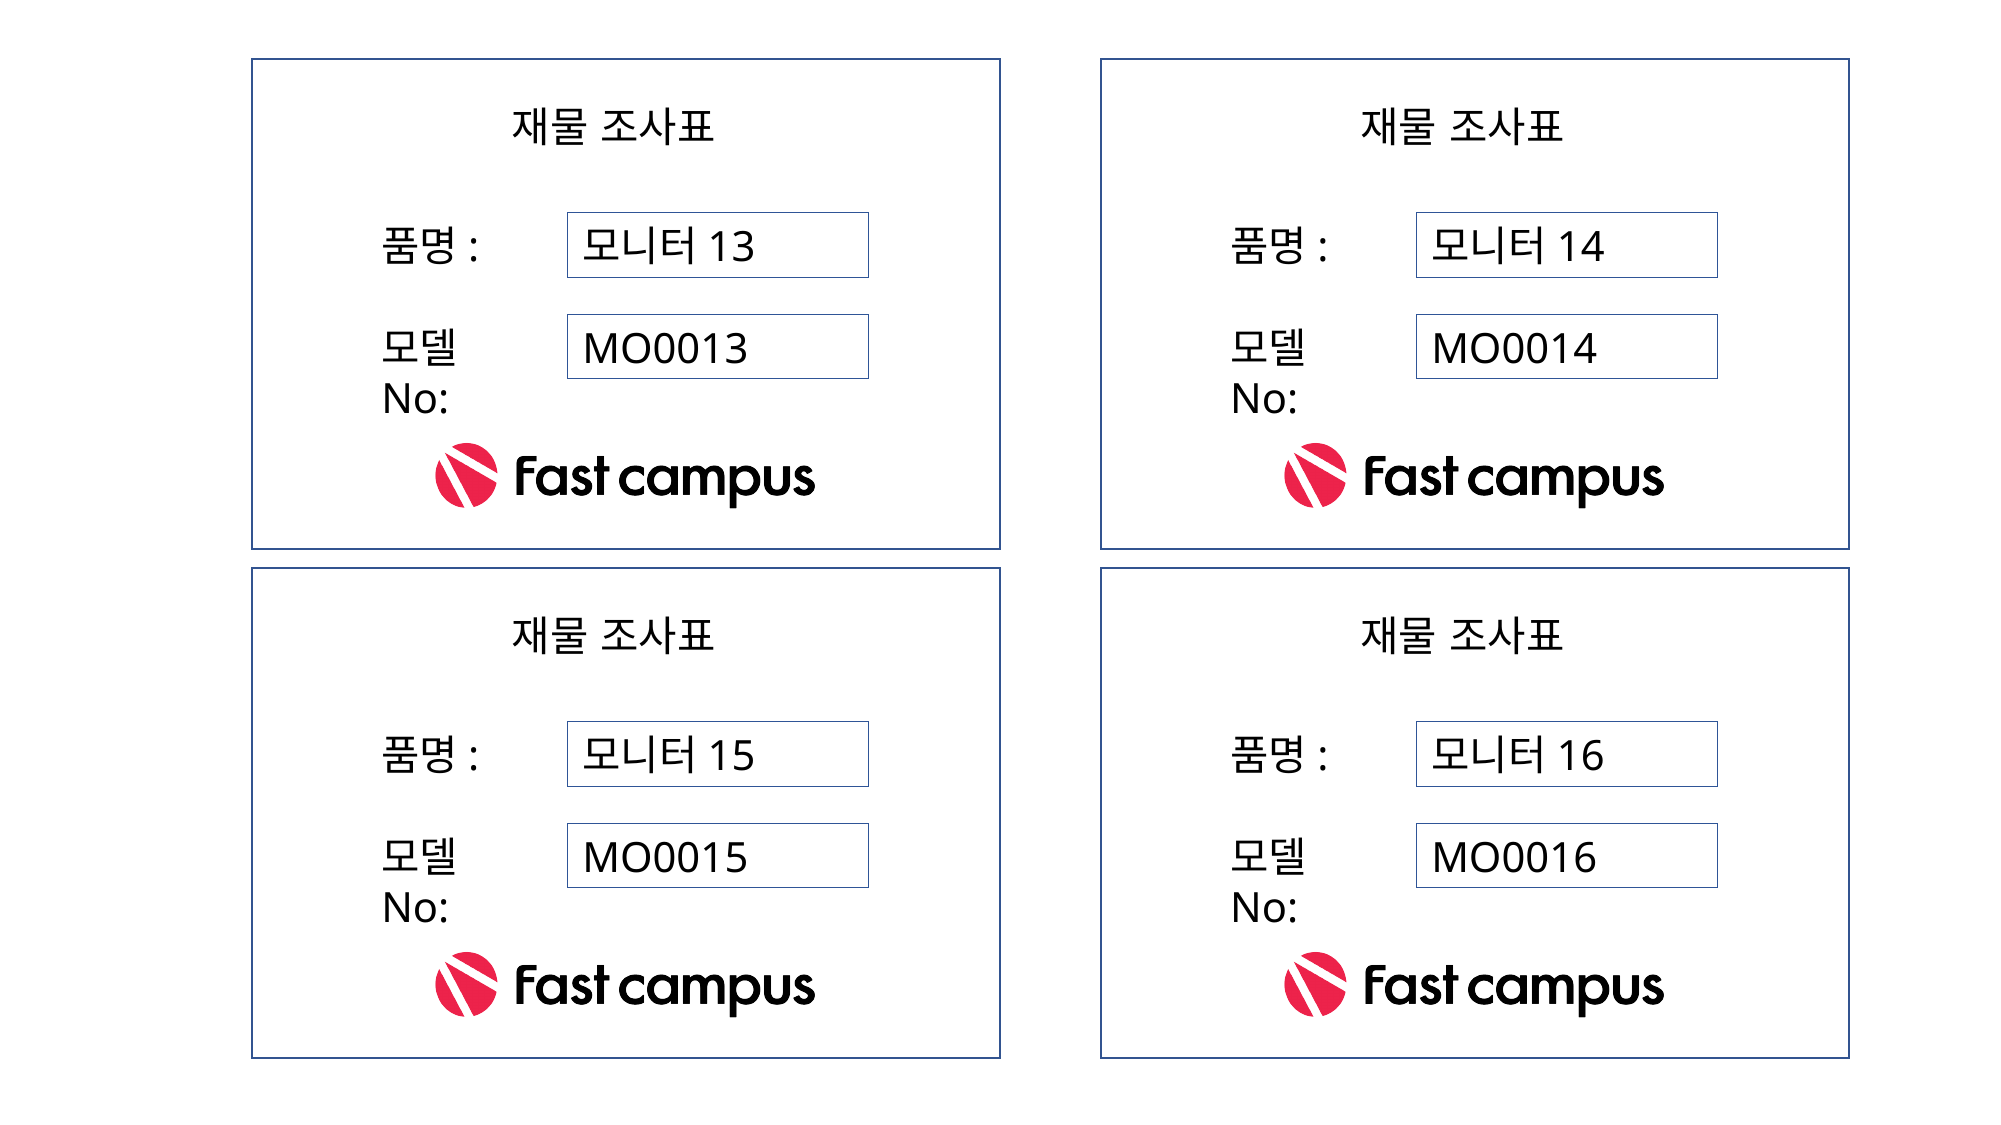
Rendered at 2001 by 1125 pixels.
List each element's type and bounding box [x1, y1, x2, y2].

text_box [1100, 58, 1850, 550]
picture [1279, 437, 1669, 514]
text_box [1100, 567, 1850, 1059]
picture [430, 437, 820, 514]
picture [1279, 946, 1669, 1023]
picture [430, 946, 820, 1023]
text_box [251, 58, 1001, 550]
text_box [251, 567, 1001, 1059]
